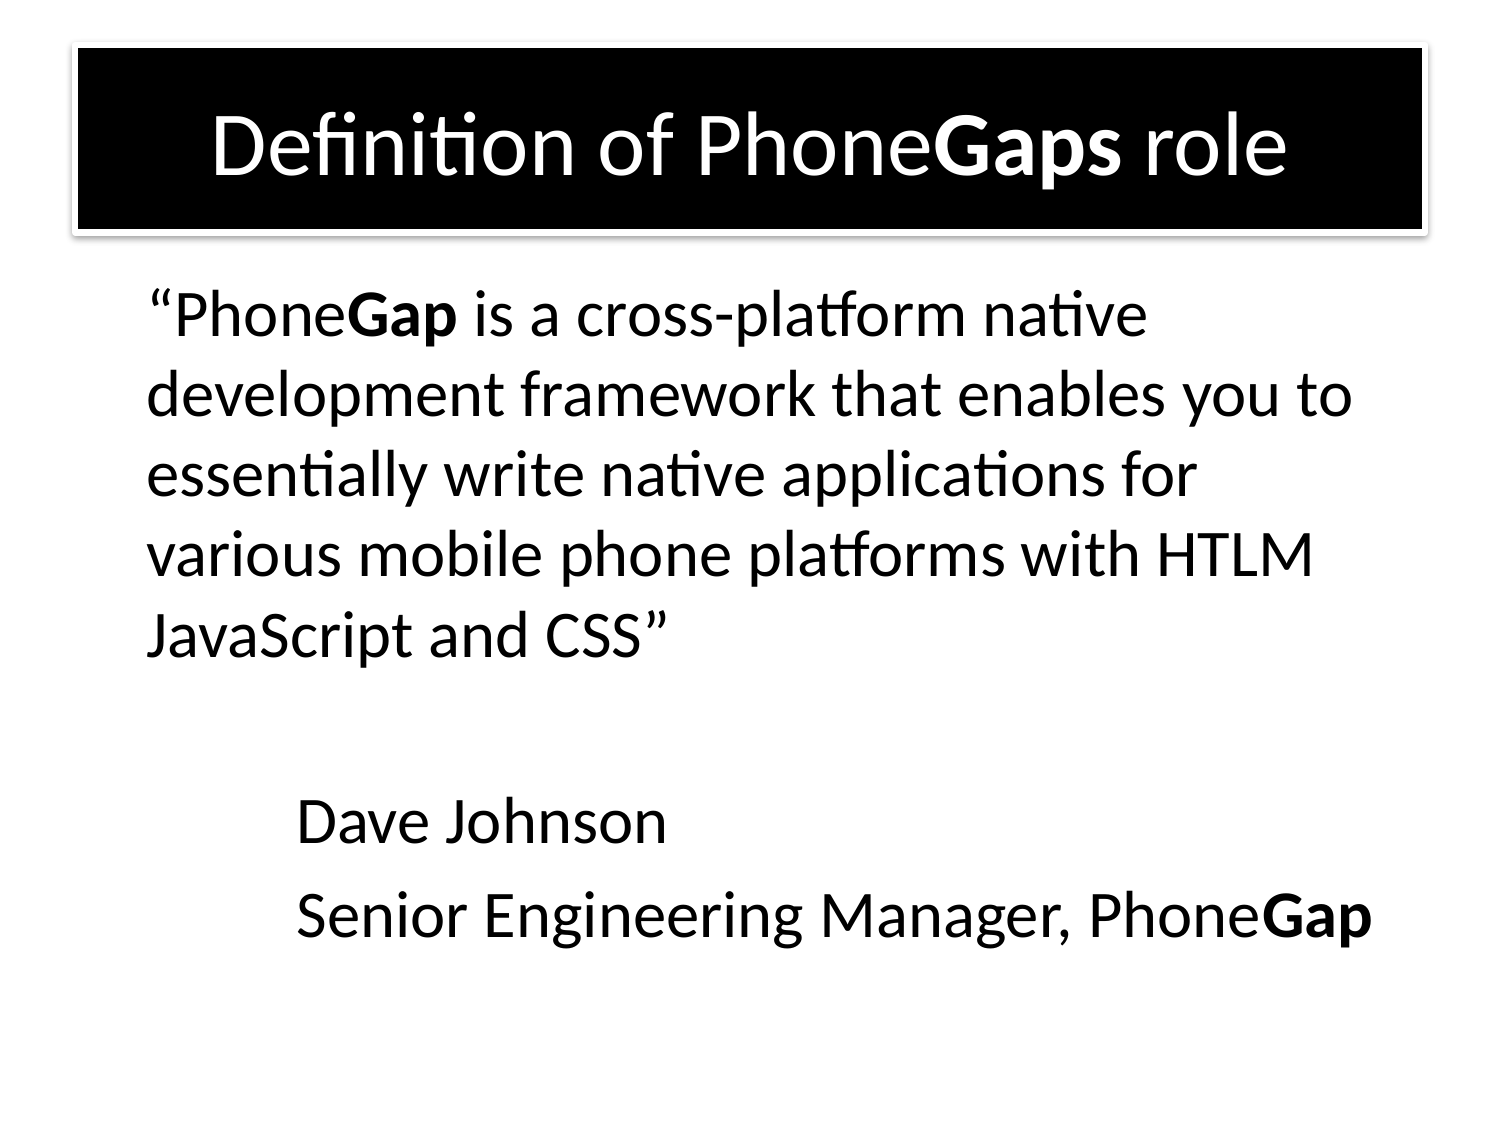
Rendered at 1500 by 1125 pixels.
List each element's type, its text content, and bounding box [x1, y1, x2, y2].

title Definition of PhoneGaps role [72, 42, 1428, 236]
list “PhoneGap is a cross-platform native development framework that enables you to essentially write native applications for various mobile phone platforms with HTLM JavaScript and CSS” Dave Johnson Senior Engineering Manager, PhoneGap [75, 262, 1425, 1005]
